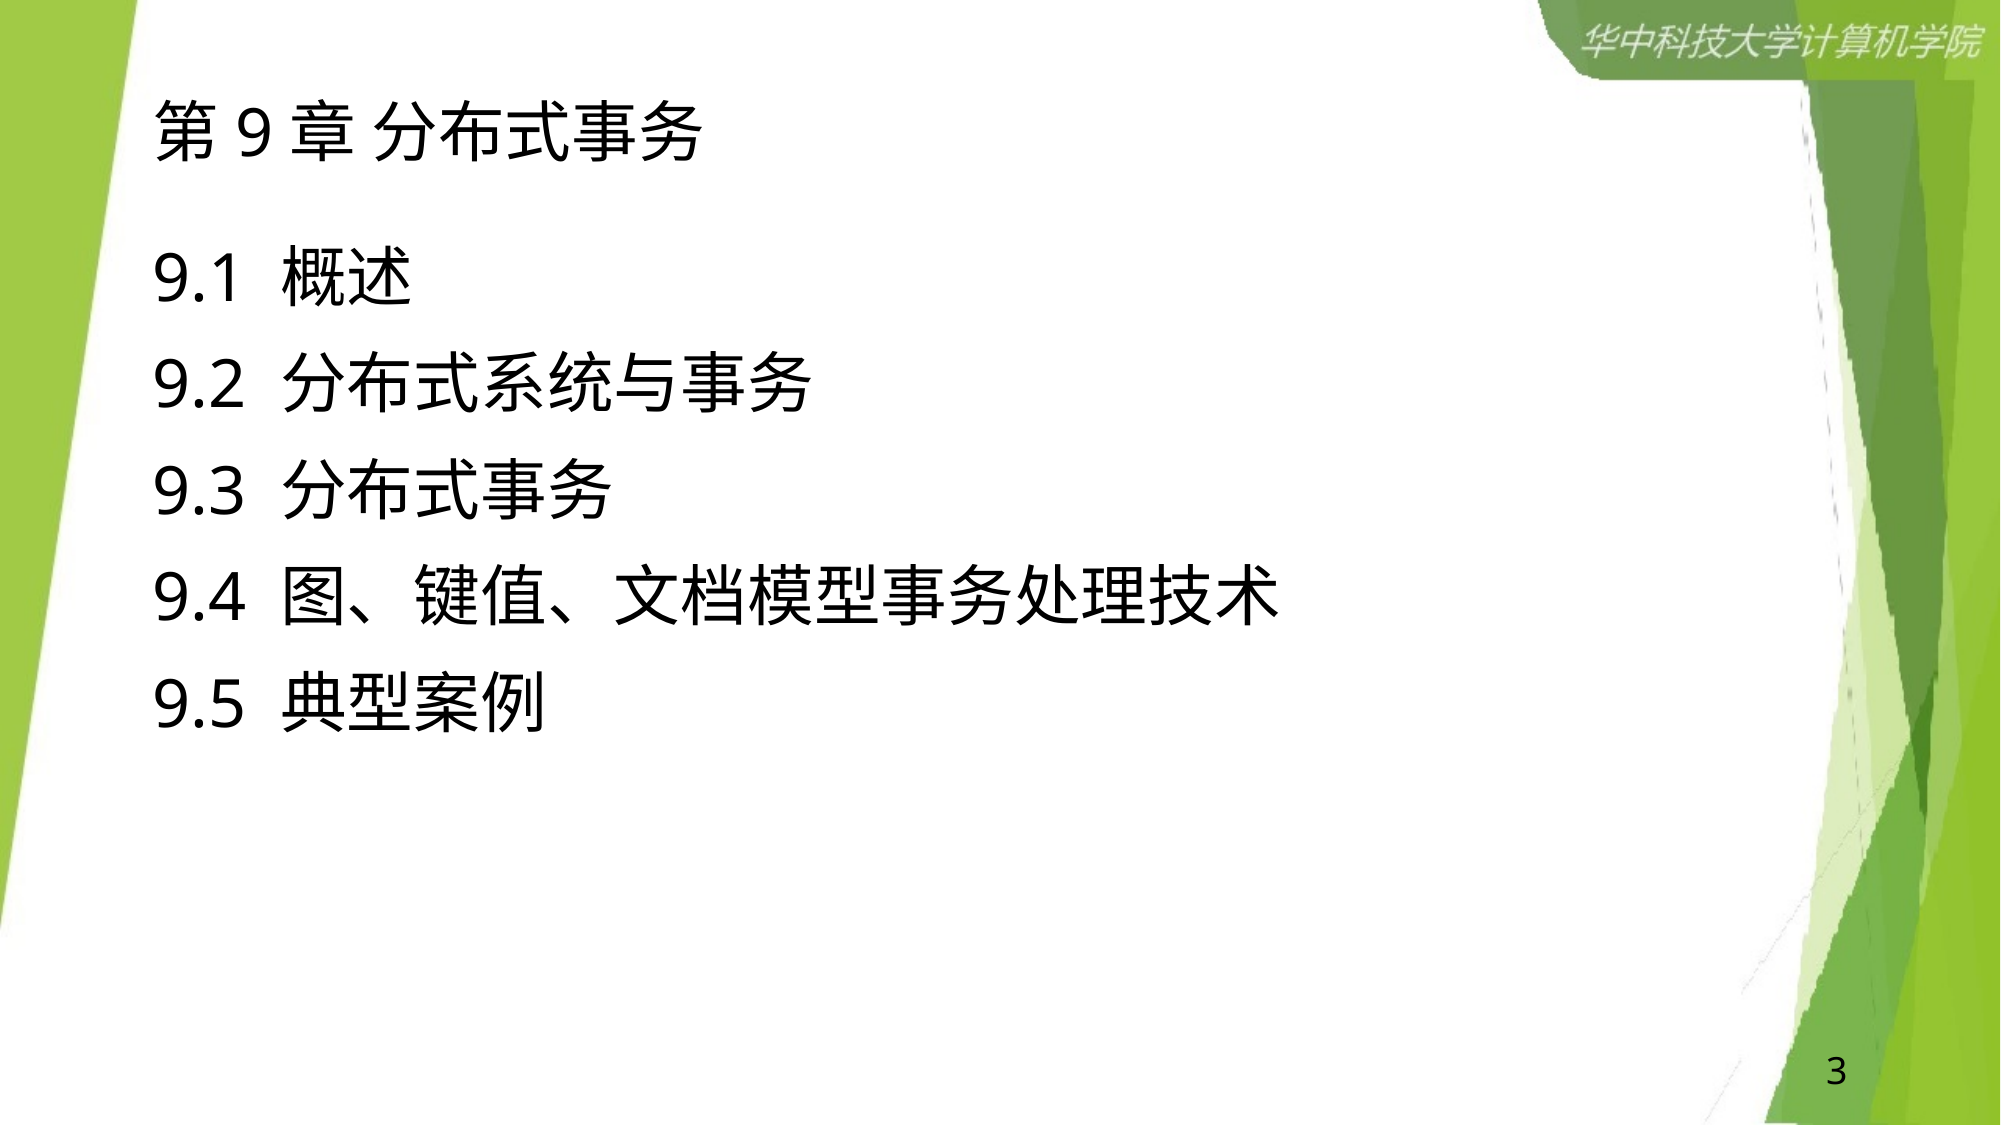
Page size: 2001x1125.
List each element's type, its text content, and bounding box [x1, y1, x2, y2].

list 9.1 概述 9.2 分布式系统与事务 9.3 分布式事务 9.4 图、键值、文档模型事务处理技术 9.5 典型案例 [137, 210, 1863, 1059]
slide_number 3 [1412, 1042, 1863, 1103]
title 第9章 分布式事务 [137, 59, 1863, 210]
picture [0, 0, 2001, 1125]
